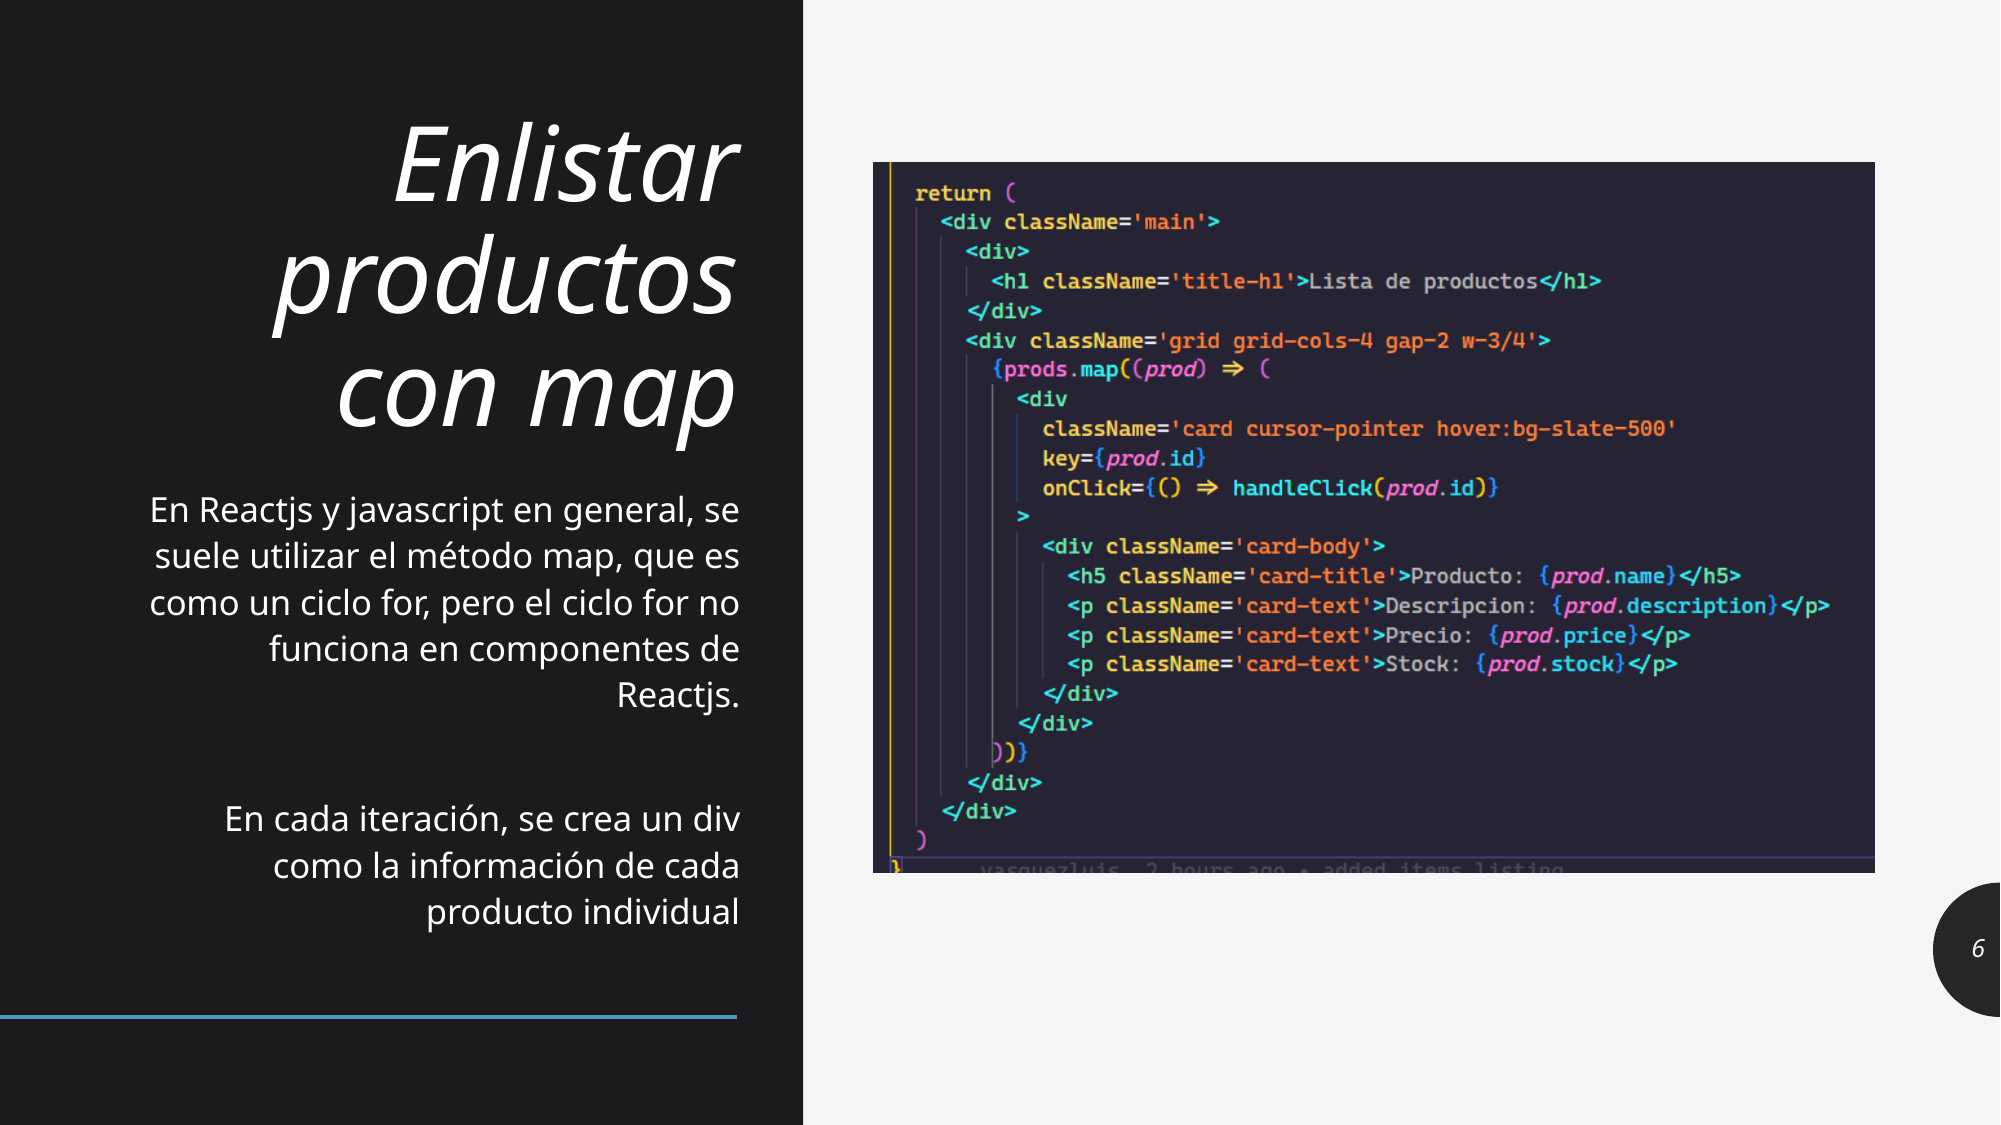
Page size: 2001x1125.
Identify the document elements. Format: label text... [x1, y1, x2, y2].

picture [873, 162, 1875, 873]
slide_number 6 [1933, 919, 2000, 980]
list En Reactjs y javascript en general, se suele utilizar el método map, que es como un ciclo for, pero el ciclo for no funciona en componentes de Reactjs. En cada iteración, se crea un div como la información de cada producto individual [125, 474, 756, 944]
title Enlistar productos con map [125, 91, 754, 457]
